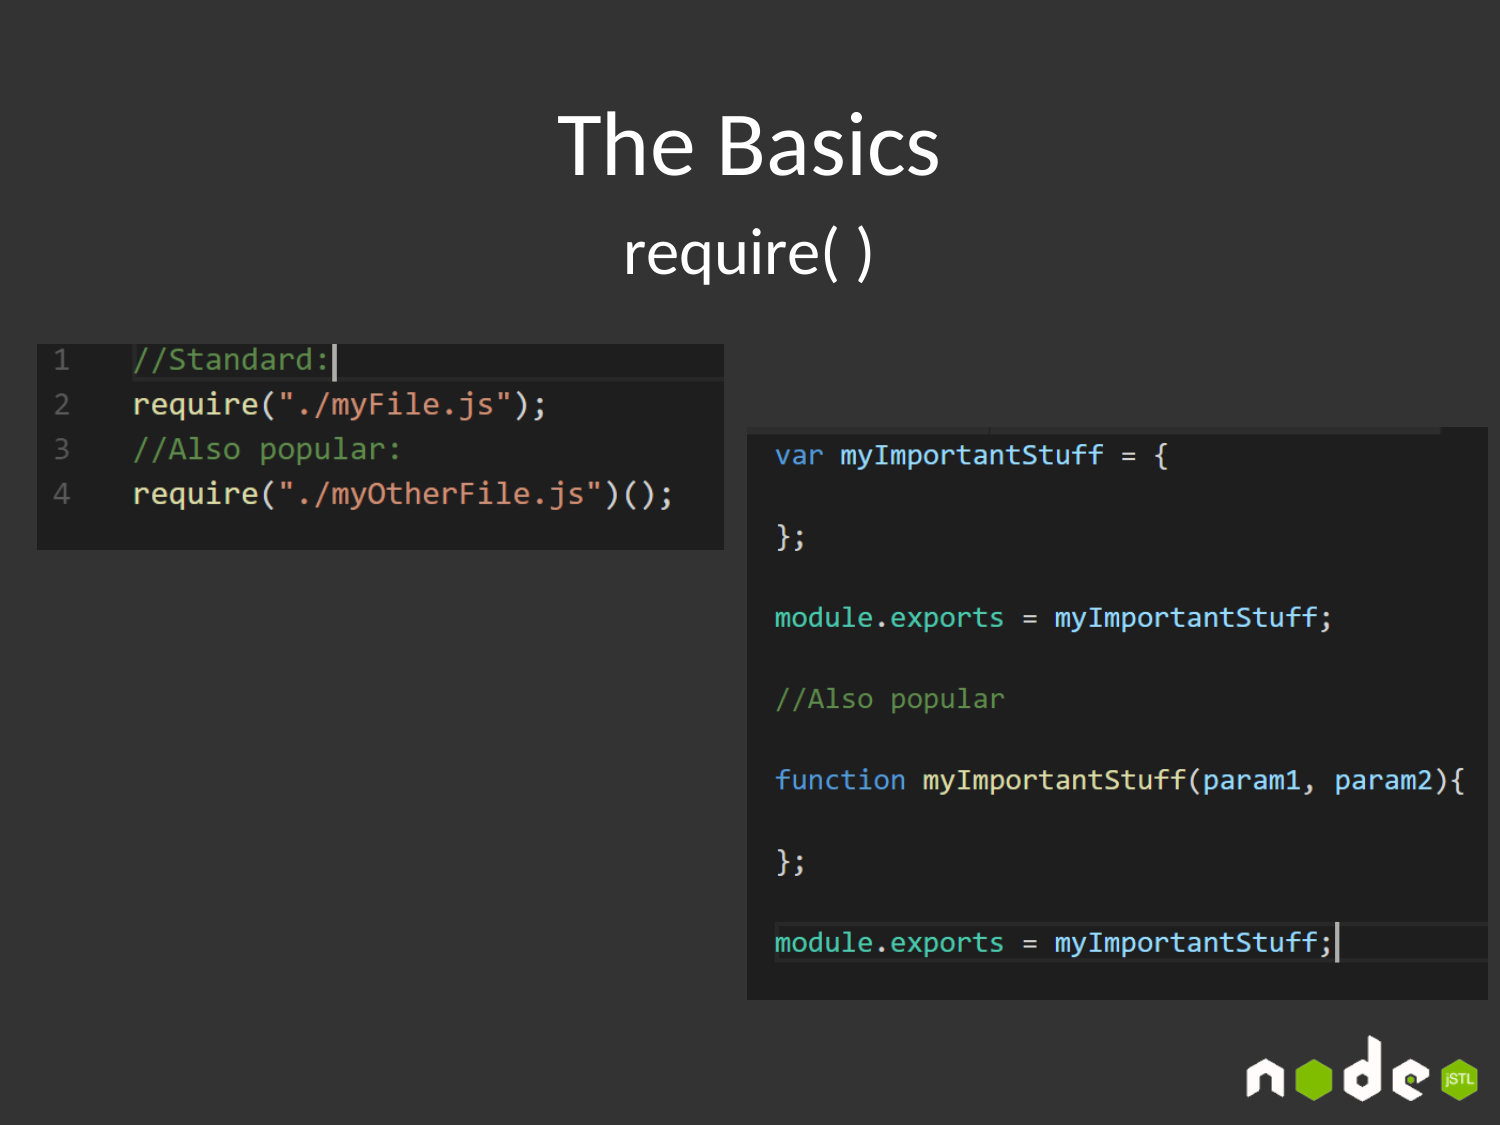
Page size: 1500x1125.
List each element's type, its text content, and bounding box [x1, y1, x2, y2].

picture [1242, 1024, 1483, 1125]
picture [747, 427, 1488, 1001]
picture [37, 344, 724, 551]
title The Basics [75, 45, 1425, 200]
list require( ) [75, 200, 1425, 943]
